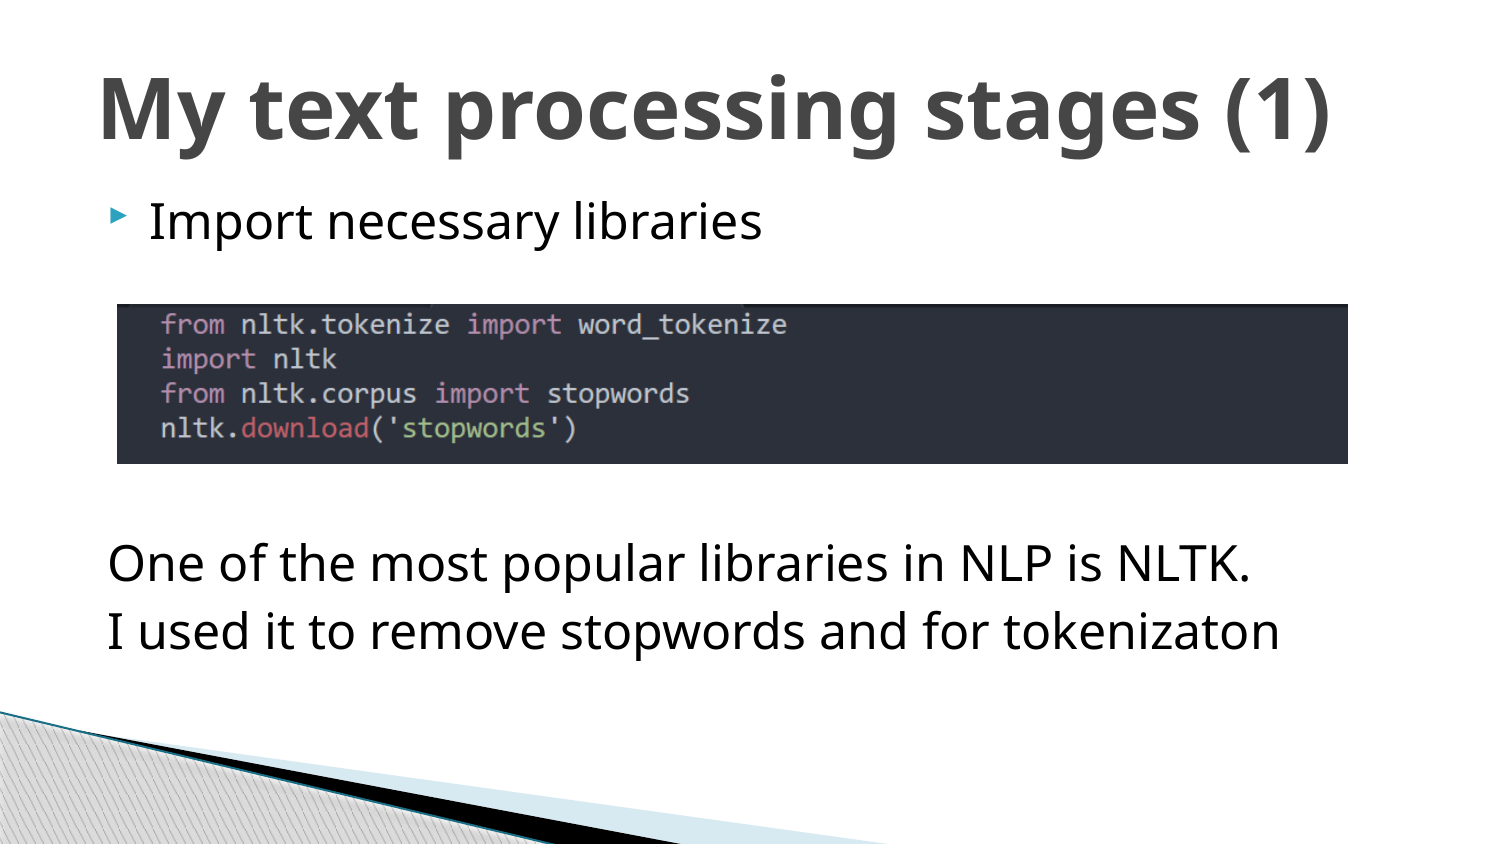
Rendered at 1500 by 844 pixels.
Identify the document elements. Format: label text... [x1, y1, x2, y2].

picture [116, 304, 1348, 465]
list Import necessary libraries One of the most popular libraries in NLP is NLTK. I used it to remove stopwords and for tokenizaton [75, 182, 1425, 740]
title My text processing stages (1) [82, 35, 1383, 176]
